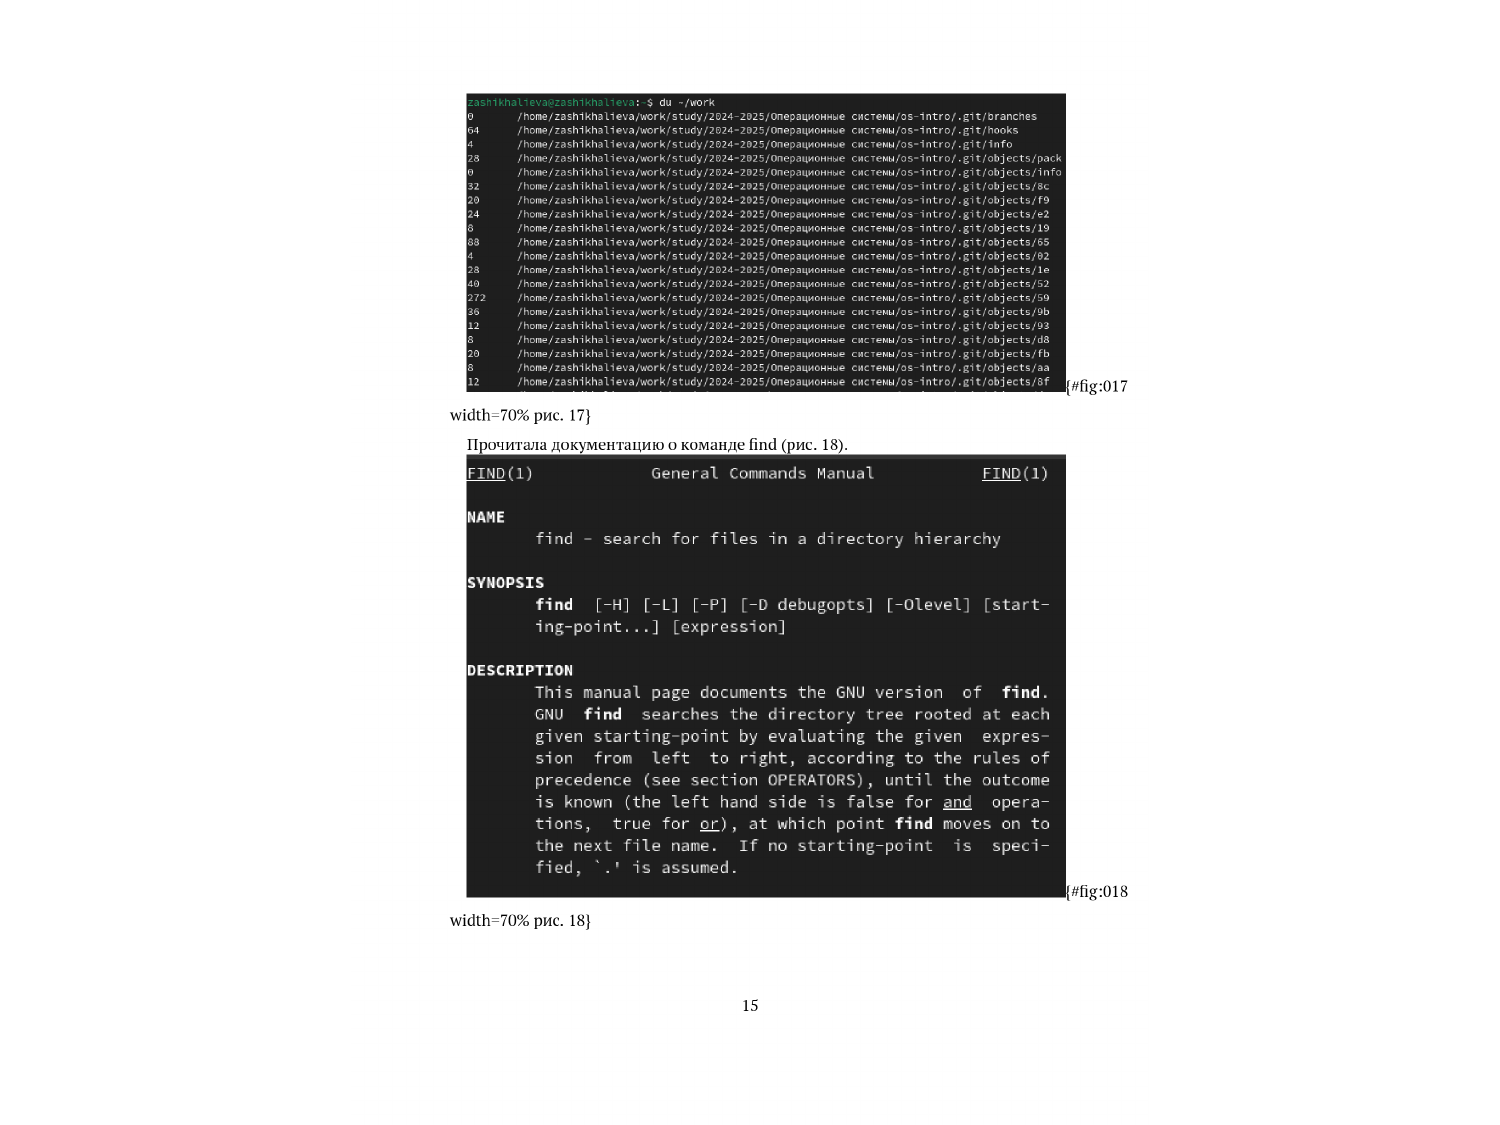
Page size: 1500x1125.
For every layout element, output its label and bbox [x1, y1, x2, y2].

picture [350, 0, 1149, 1125]
